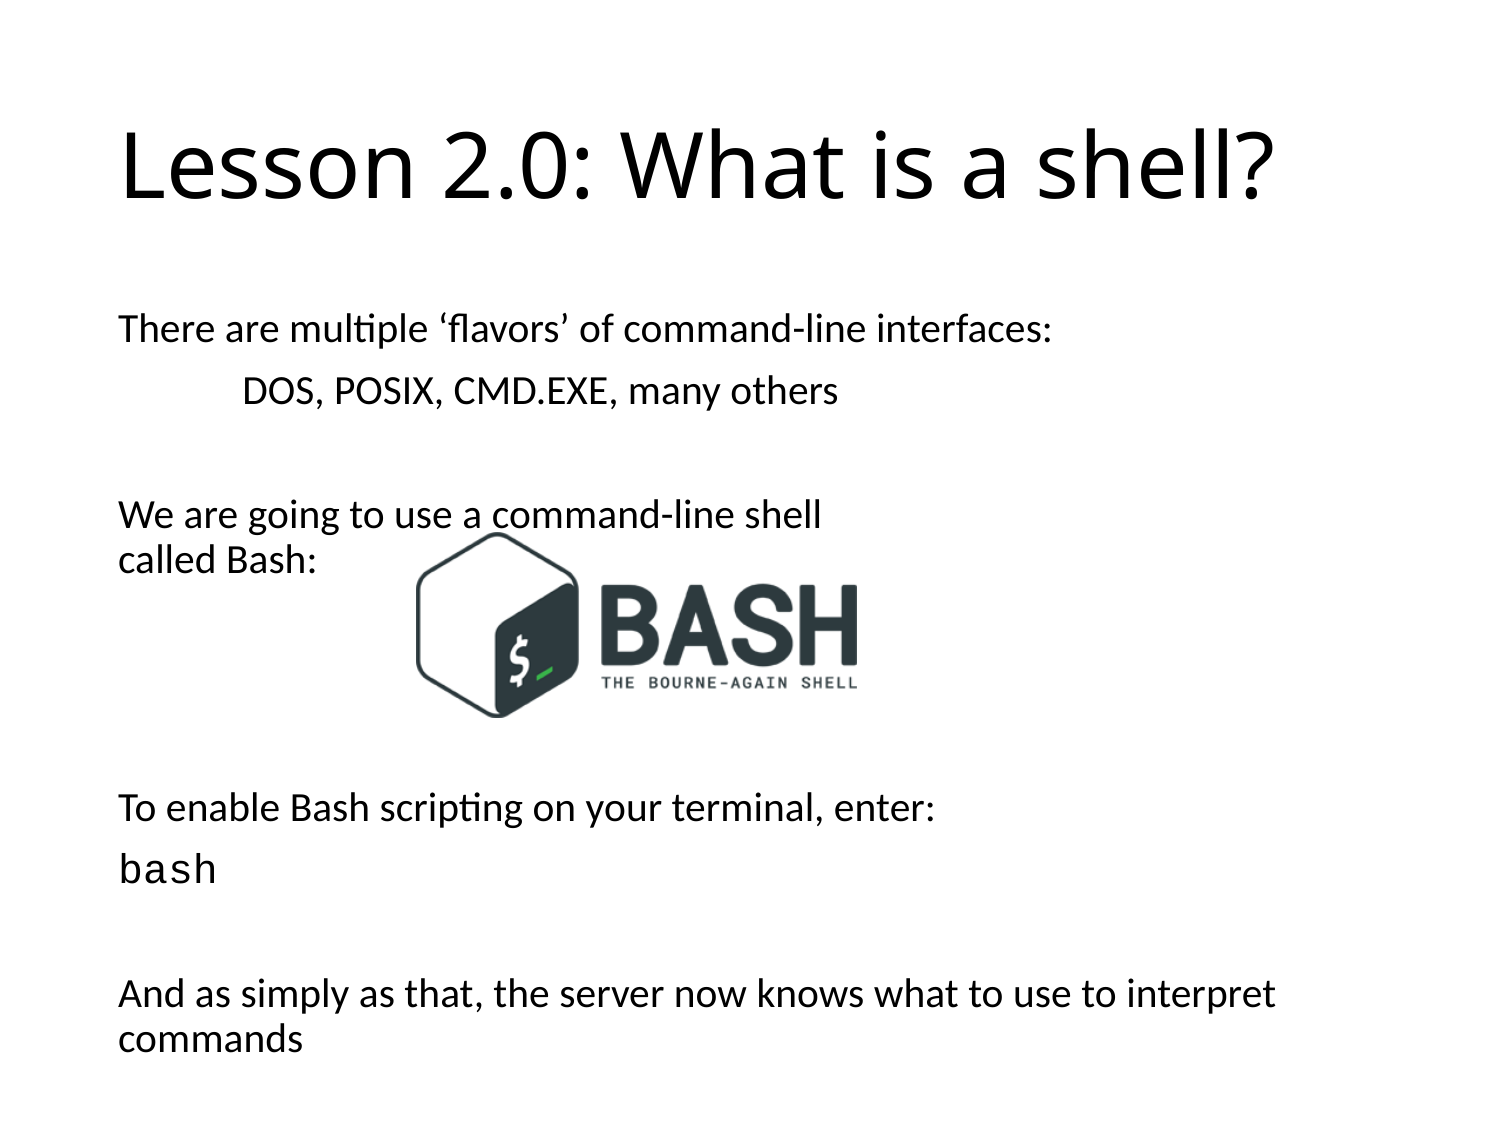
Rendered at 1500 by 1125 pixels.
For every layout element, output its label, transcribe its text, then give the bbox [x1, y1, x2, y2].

picture [416, 532, 857, 718]
title Lesson 2.0: What is a shell? [103, 59, 1397, 278]
list There are multiple ‘flavors’ of command-line interfaces: DOS, POSIX, CMD.EXE, many others We are going to use a command-line shell called Bash: To enable Bash scripting on your terminal, enter: bash And as simply as that, the server now knows what to use to interpret commands [103, 299, 1397, 1075]
